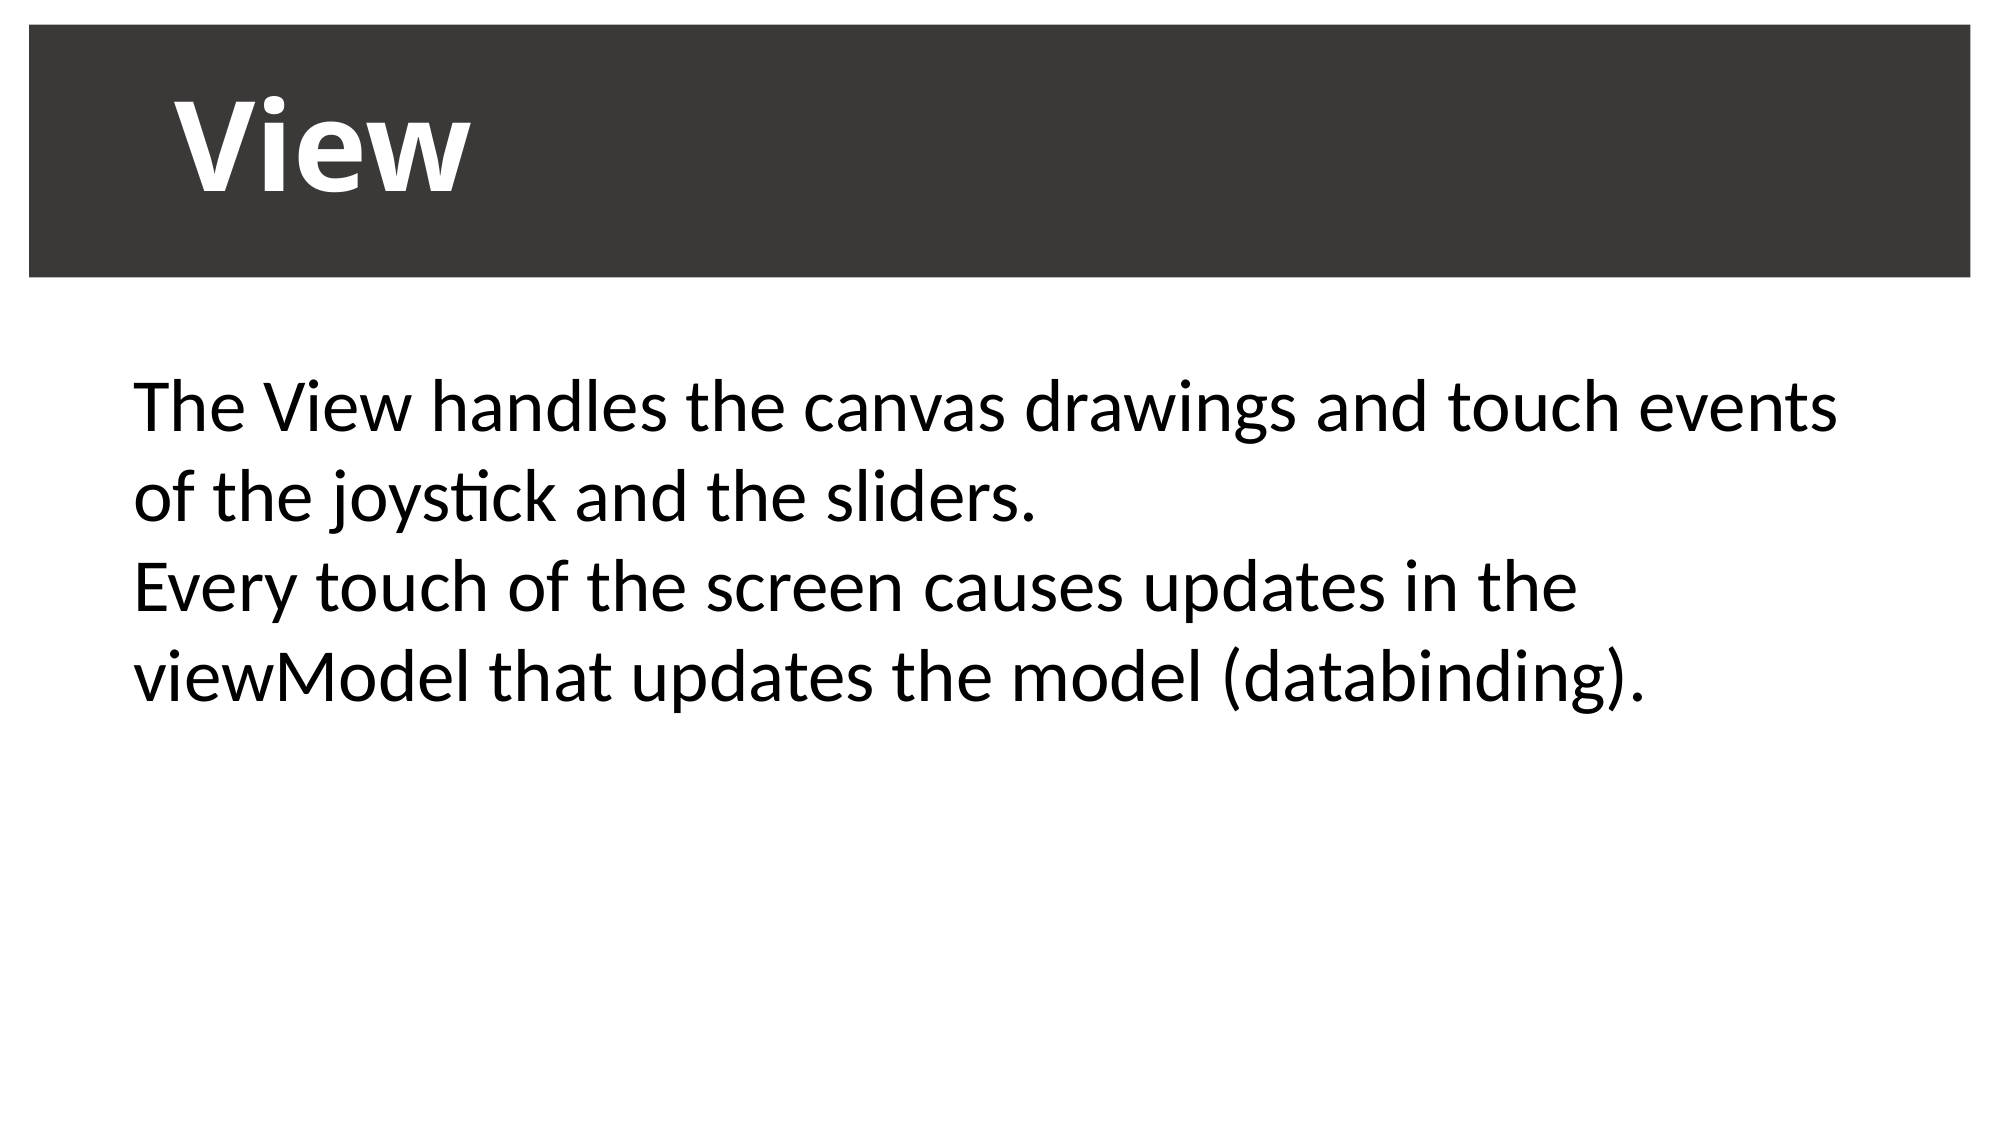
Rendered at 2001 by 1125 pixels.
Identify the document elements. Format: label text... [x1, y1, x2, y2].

title View [29, 24, 1971, 278]
text_box The View handles the canvas drawings and touch events of the joystick and the sliders. Every touch of the screen causes updates in the viewModel that updates the model (databinding). [118, 349, 1864, 725]
